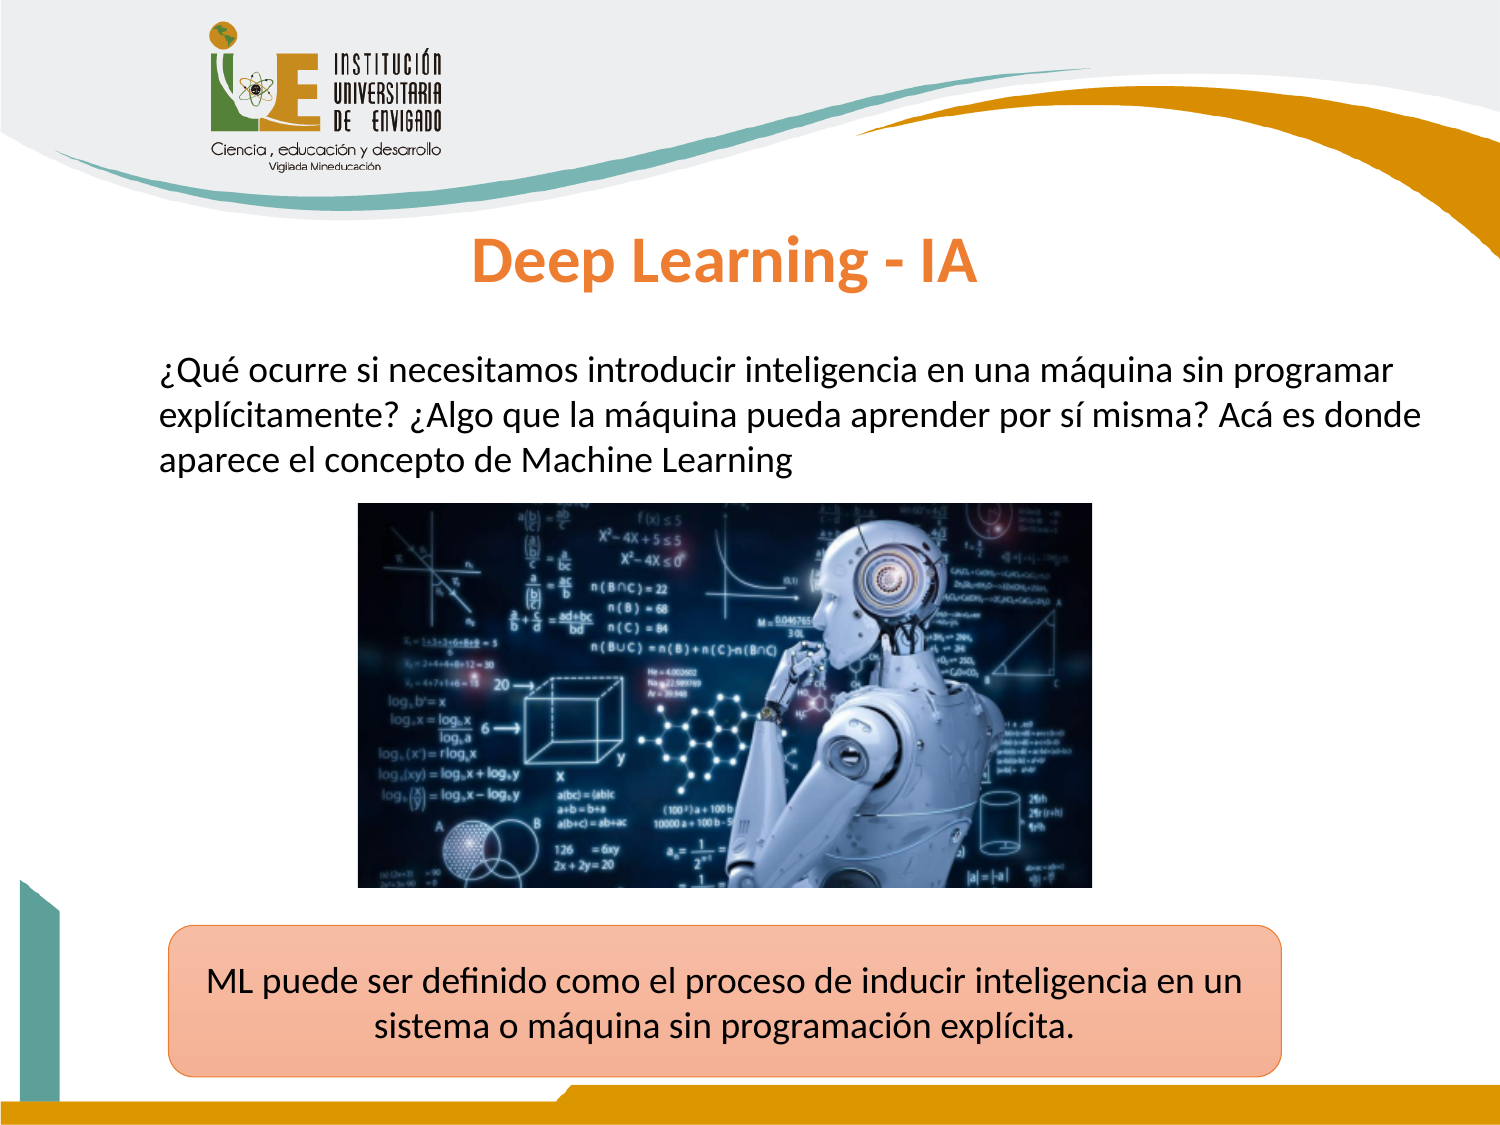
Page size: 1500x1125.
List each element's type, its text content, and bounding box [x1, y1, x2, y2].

picture [0, 503, 1500, 1125]
text_box ¿Qué ocurre si necesitamos introducir inteligencia en una máquina sin programar explícitamente? ¿Algo que la máquina pueda aprender por sí misma? Acá es donde aparece el concepto de Machine Learning [144, 337, 1456, 487]
picture [0, 0, 1500, 266]
text_box Deep Learning - IA [0, 266, 1465, 304]
